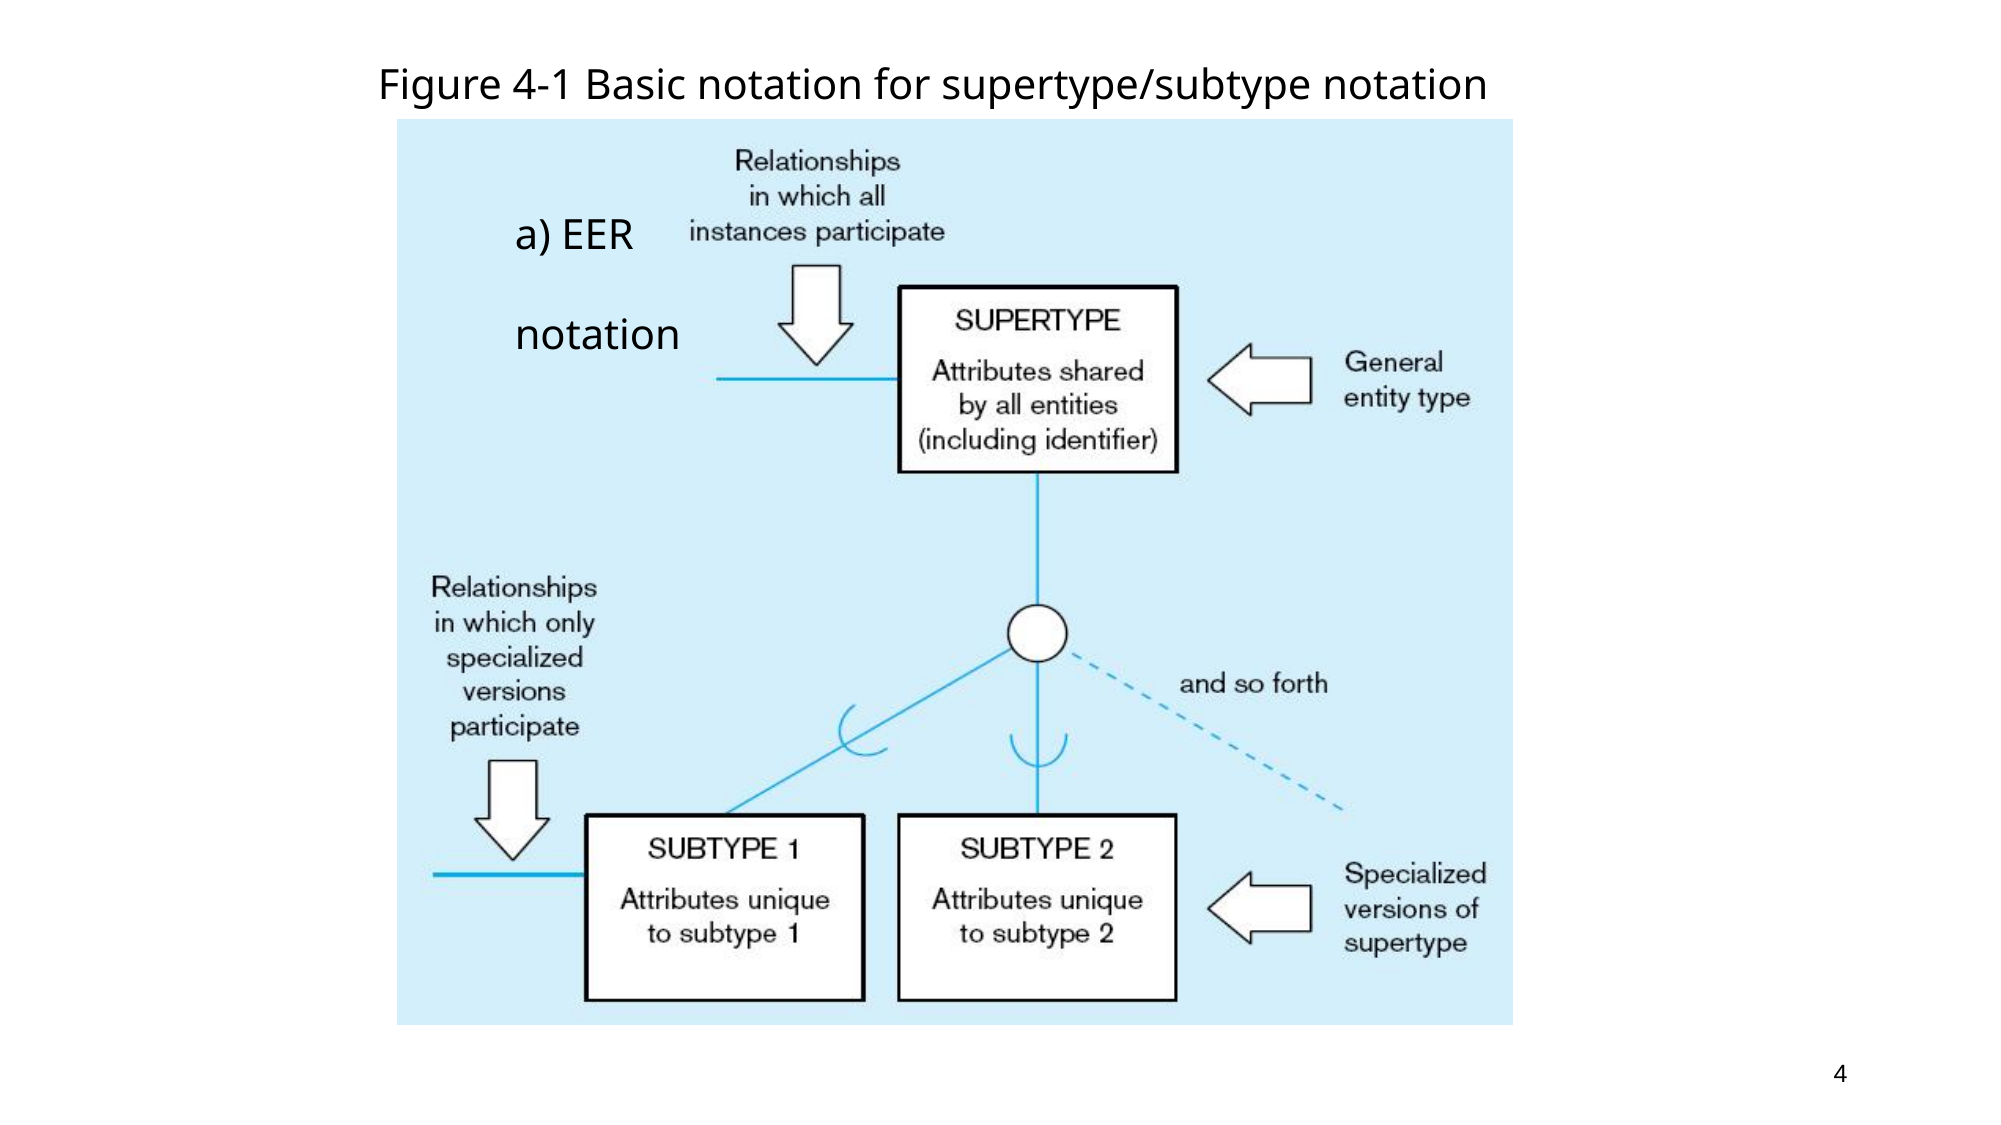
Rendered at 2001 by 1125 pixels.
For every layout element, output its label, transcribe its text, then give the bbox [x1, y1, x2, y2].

text_box Figure 4-1 Basic notation for supertype/subtype notation [363, 50, 1504, 115]
picture [397, 119, 1513, 1025]
slide_number 4 [1412, 1042, 1863, 1103]
